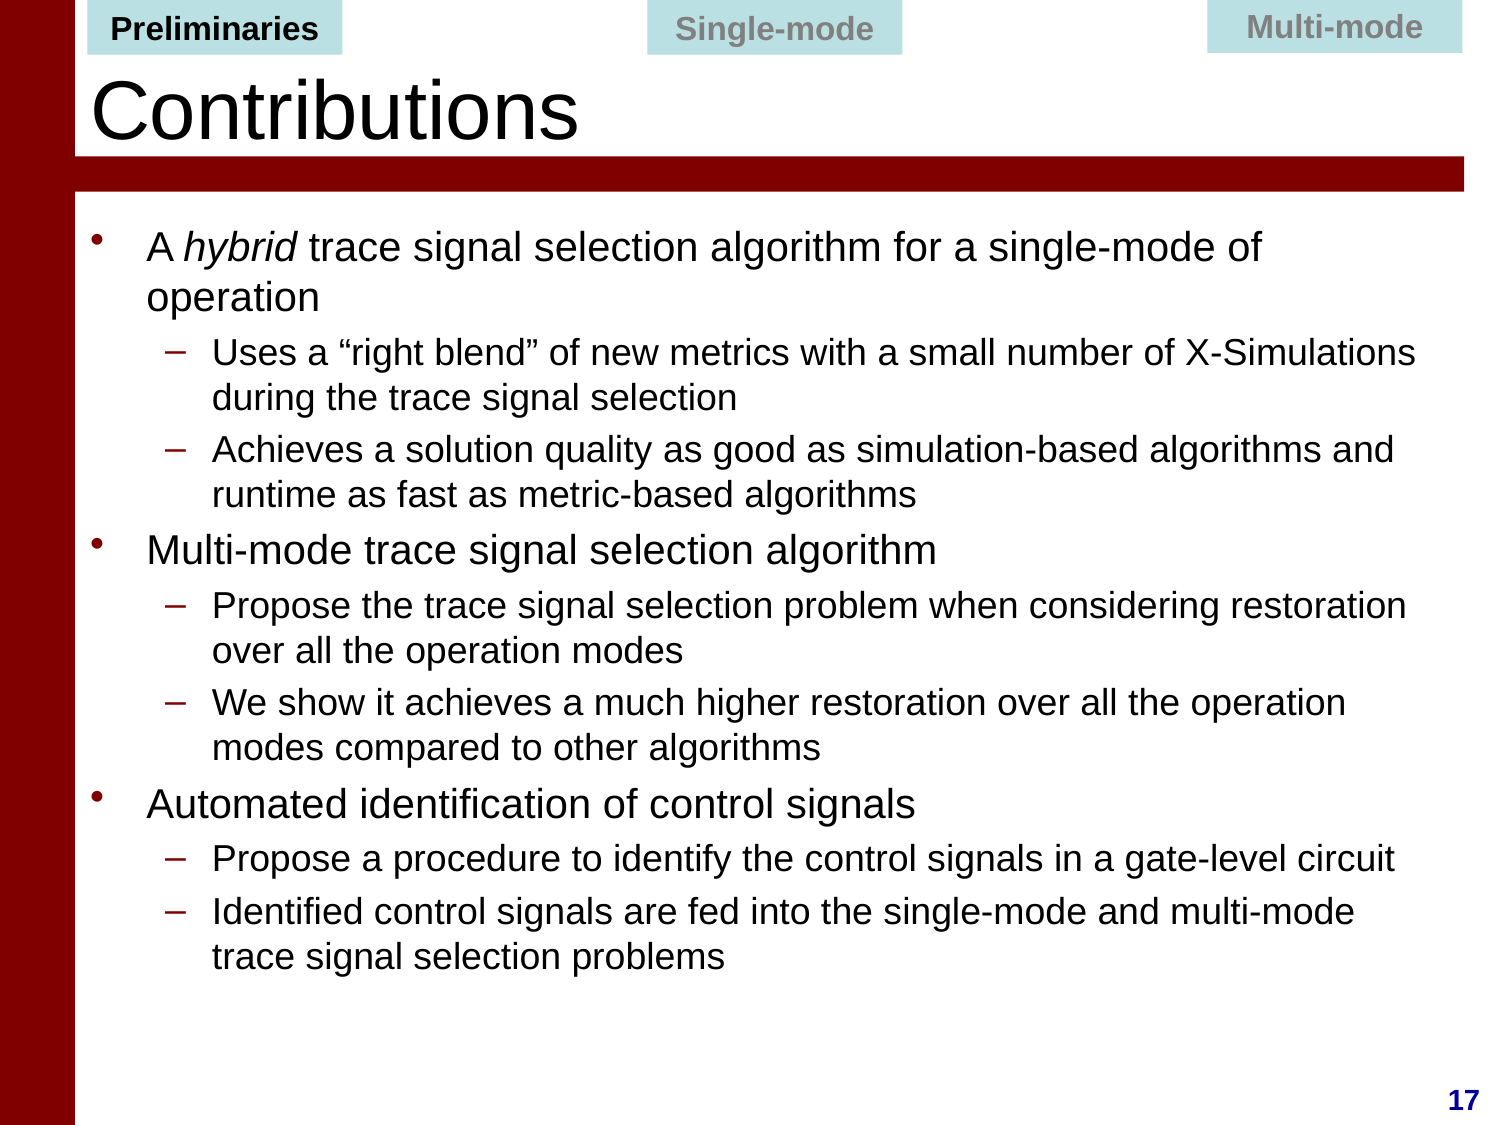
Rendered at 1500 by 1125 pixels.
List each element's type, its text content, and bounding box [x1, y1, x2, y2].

title Contributions [74, 24, 1451, 188]
list A hybrid trace signal selection algorithm for a single-mode of operation Uses a “right blend” of new metrics with a small number of X-Simulations during the trace signal selection Achieves a solution quality as good as simulation-based algorithms and runtime as fast as metric-based algorithms Multi-mode trace signal selection algorithm Propose the trace signal selection problem when considering restoration over all the operation modes We show it achieves a much higher restoration over all the operation modes compared to other algorithms Automated identification of control signals Propose a procedure to identify the control signals in a gate-level circuit Identified control signals are fed into the single-mode and multi-mode trace signal selection problems [74, 212, 1451, 1088]
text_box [87, 0, 1463, 56]
